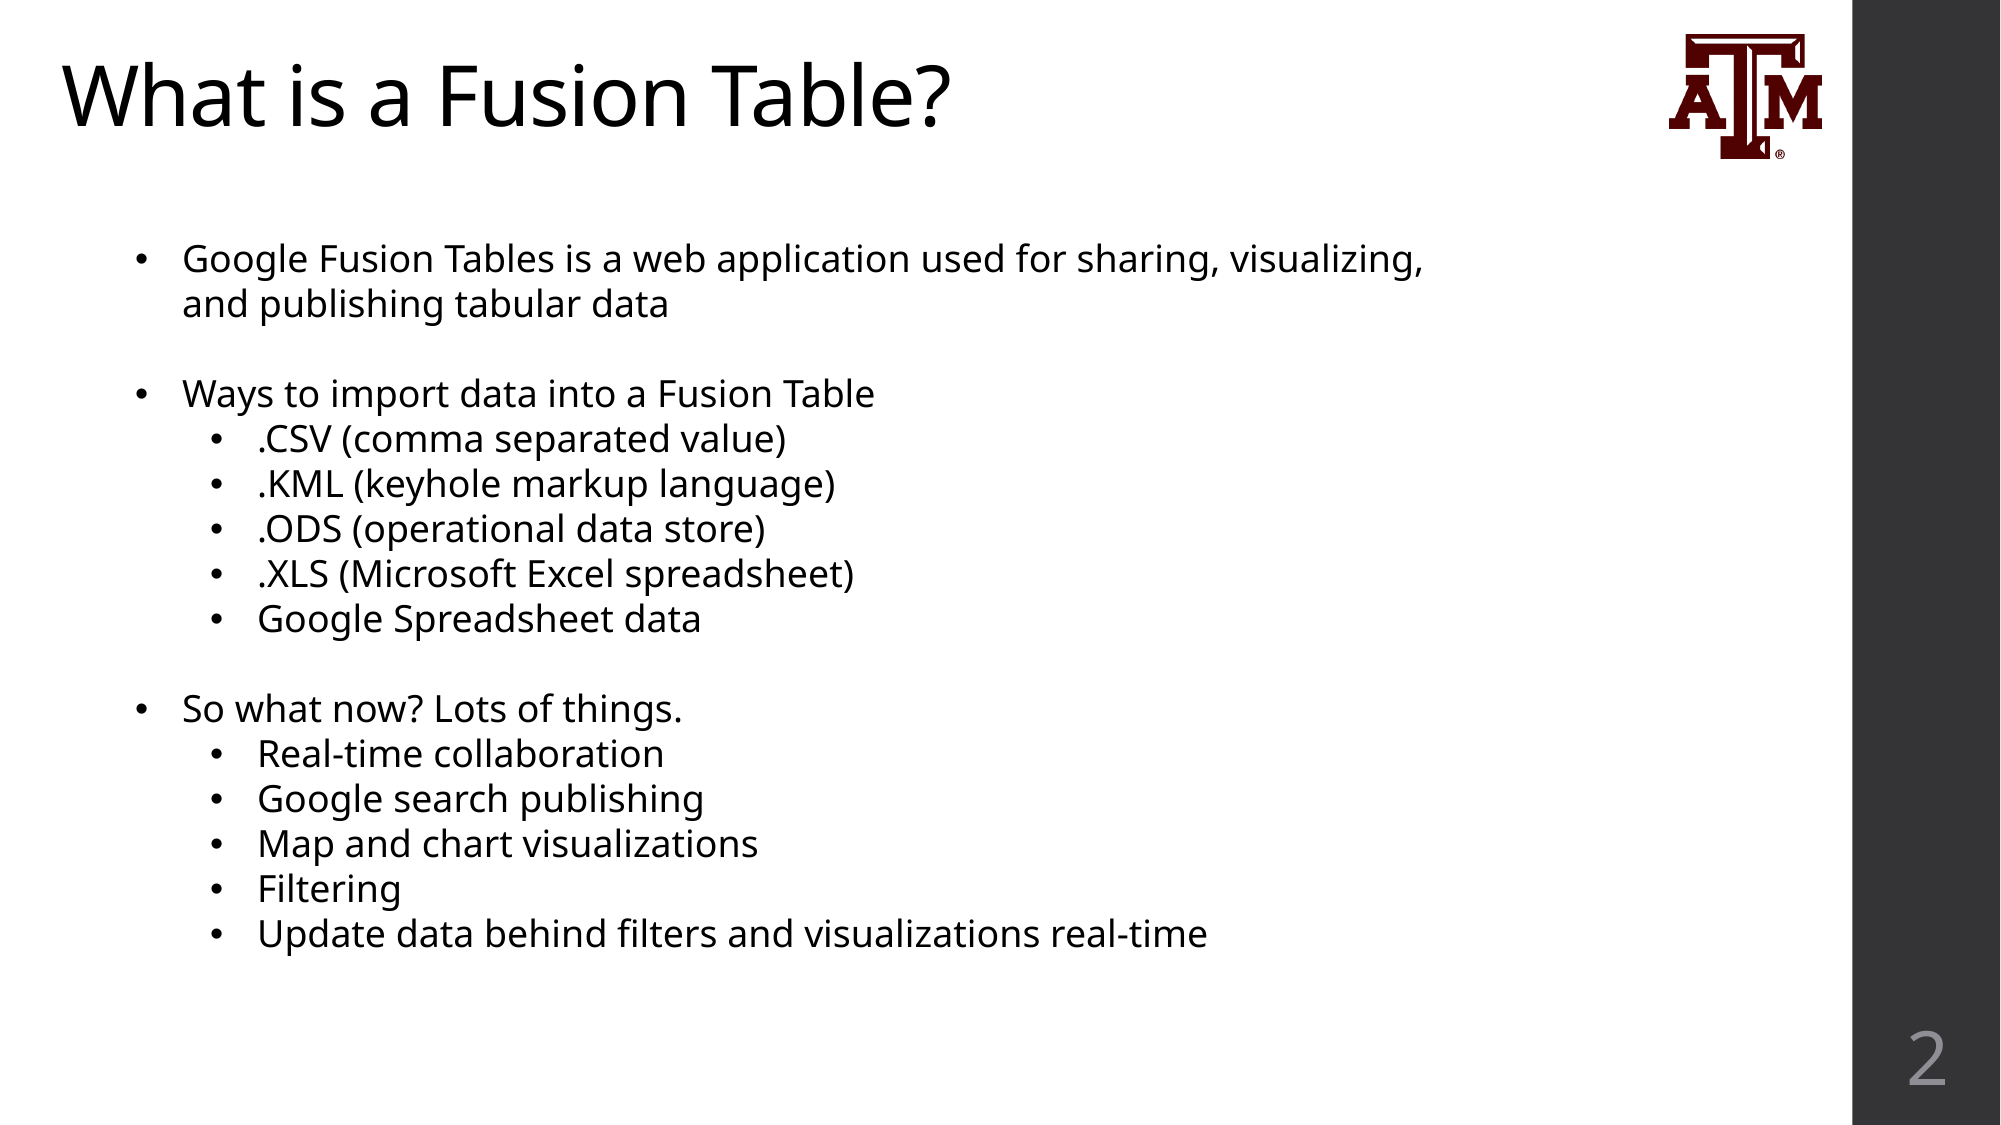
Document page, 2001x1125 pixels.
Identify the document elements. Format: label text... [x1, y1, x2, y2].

title What is a Fusion Table? [46, 45, 1629, 153]
picture [1636, 23, 1851, 175]
slide_number 2 [1852, 1012, 2000, 1110]
text_box Google Fusion Tables is a web application used for sharing, visualizing, and publishing tabular data Ways to import data into a Fusion Table .CSV (comma separated value) .KML (keyhole markup language) .ODS (operational data store) .XLS (Microsoft Excel spreadsheet) Google Spreadsheet data So what now? Lots of things. Real-time collaboration Google search publishing Map and chart visualizations Filtering Update data behind filters and visualizations real-time [120, 228, 1446, 963]
